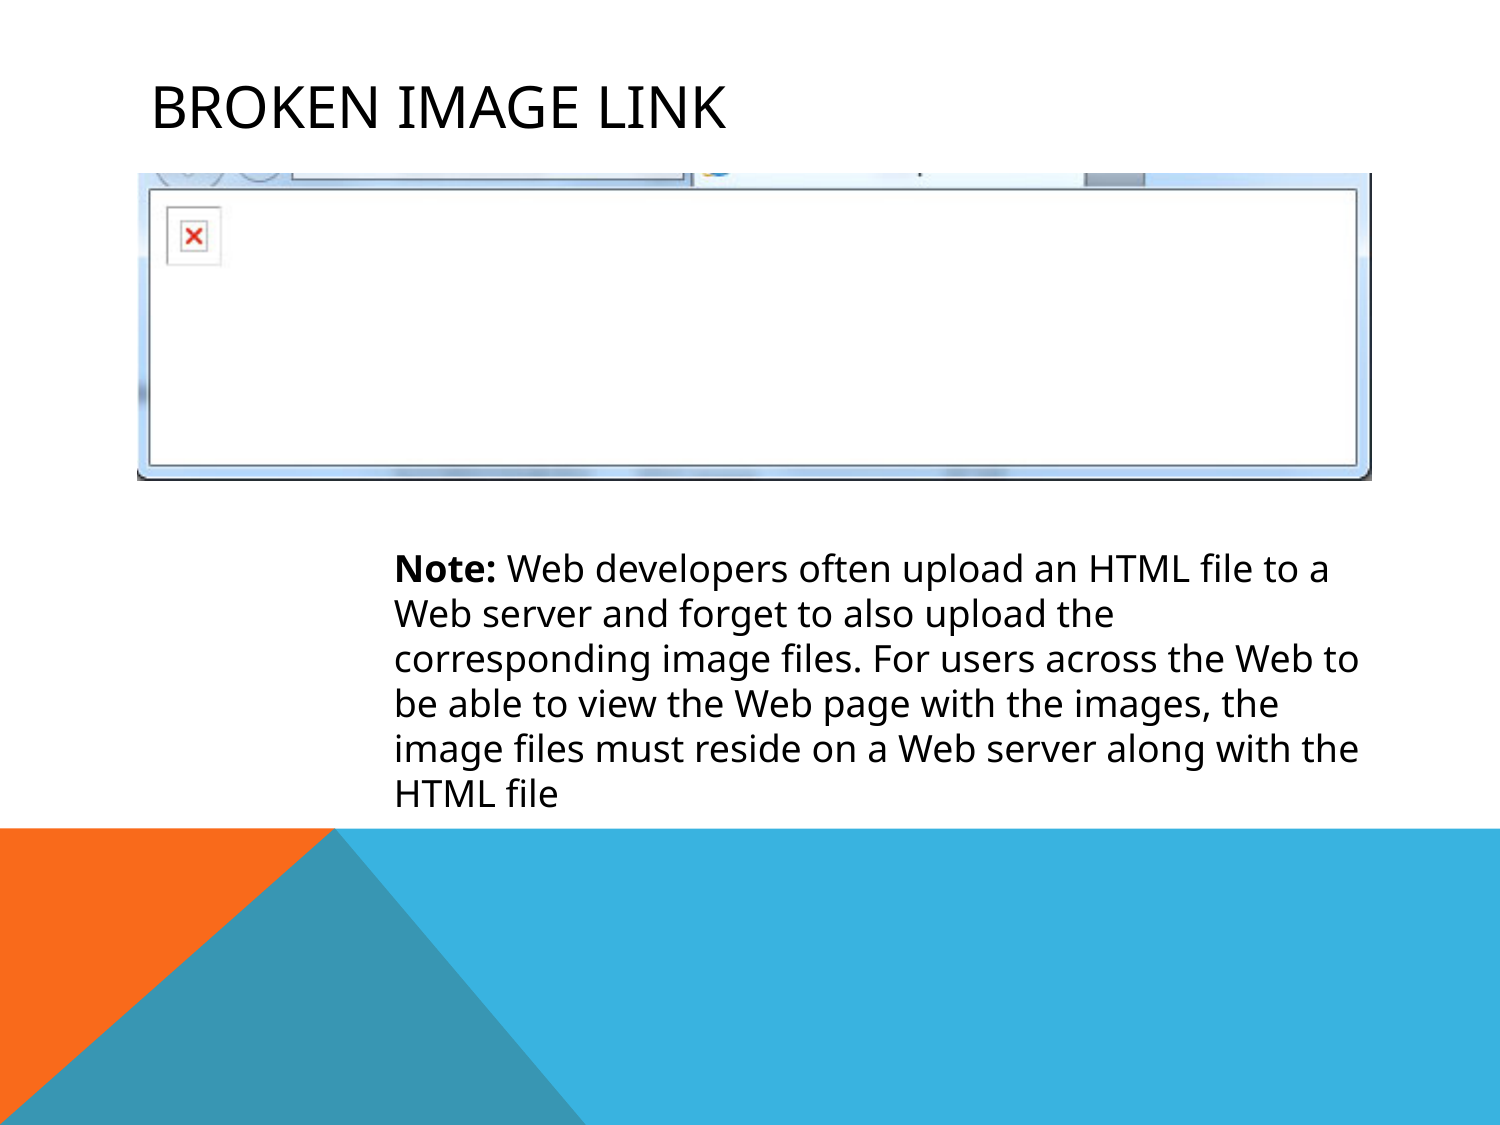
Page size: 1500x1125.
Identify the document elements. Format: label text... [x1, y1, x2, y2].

text_box Note: Web developers often upload an HTML file to a Web server and forget to also upload the corresponding image files. For users across the Web to be able to view the Web page with the images, the image files must reside on a Web server along with the HTML file [379, 537, 1388, 823]
title Broken image link [135, 60, 1369, 150]
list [137, 173, 1372, 482]
